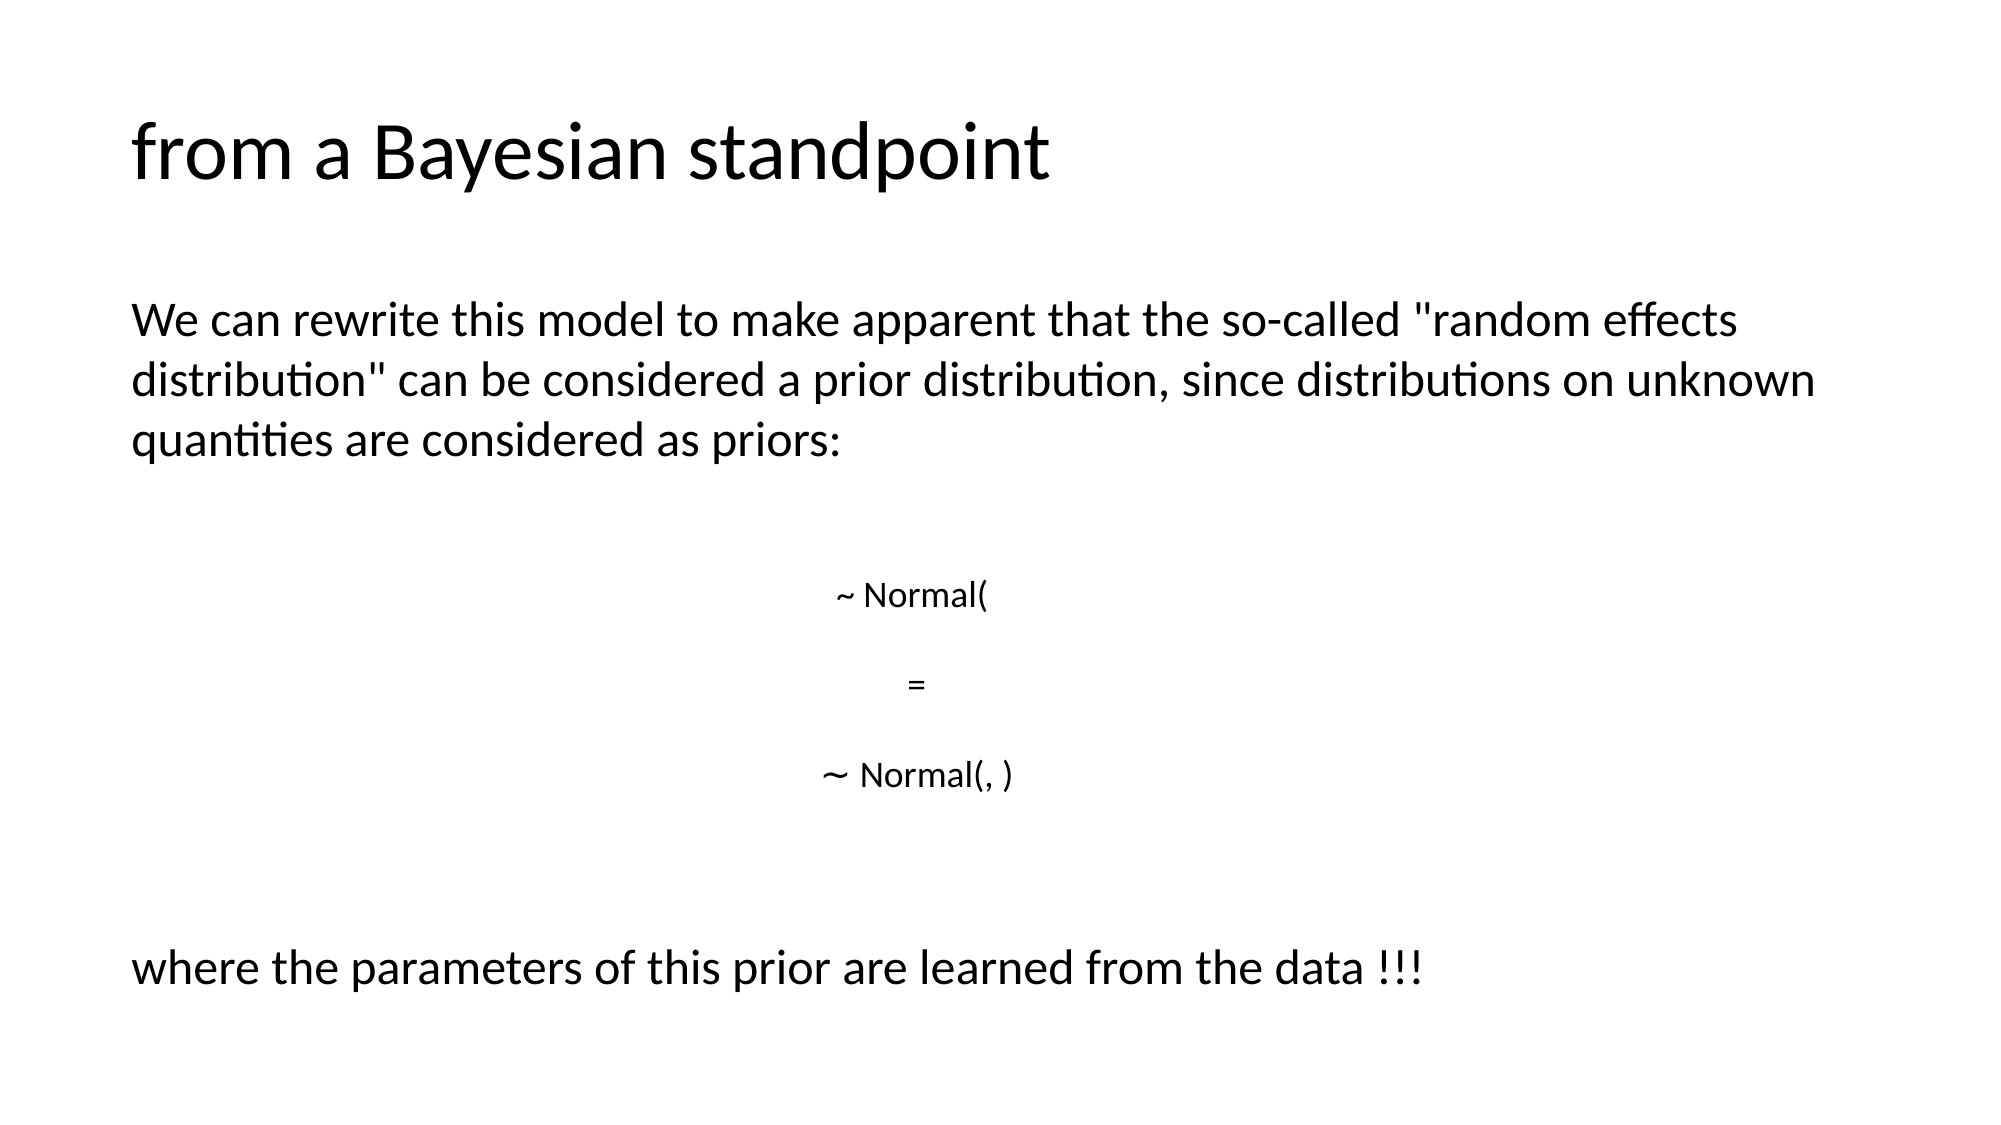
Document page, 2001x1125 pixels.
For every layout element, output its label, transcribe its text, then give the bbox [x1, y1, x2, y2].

text_box where the parameters of this prior are learned from the data !!! [116, 867, 1717, 1003]
text_box We can rewrite this model to make apparent that the so-called "random effects distribution" can be considered a prior distribution, since distributions on unknown quantities are considered as priors: [116, 279, 1844, 474]
text_box from a Bayesian standpoint [116, 88, 1117, 204]
